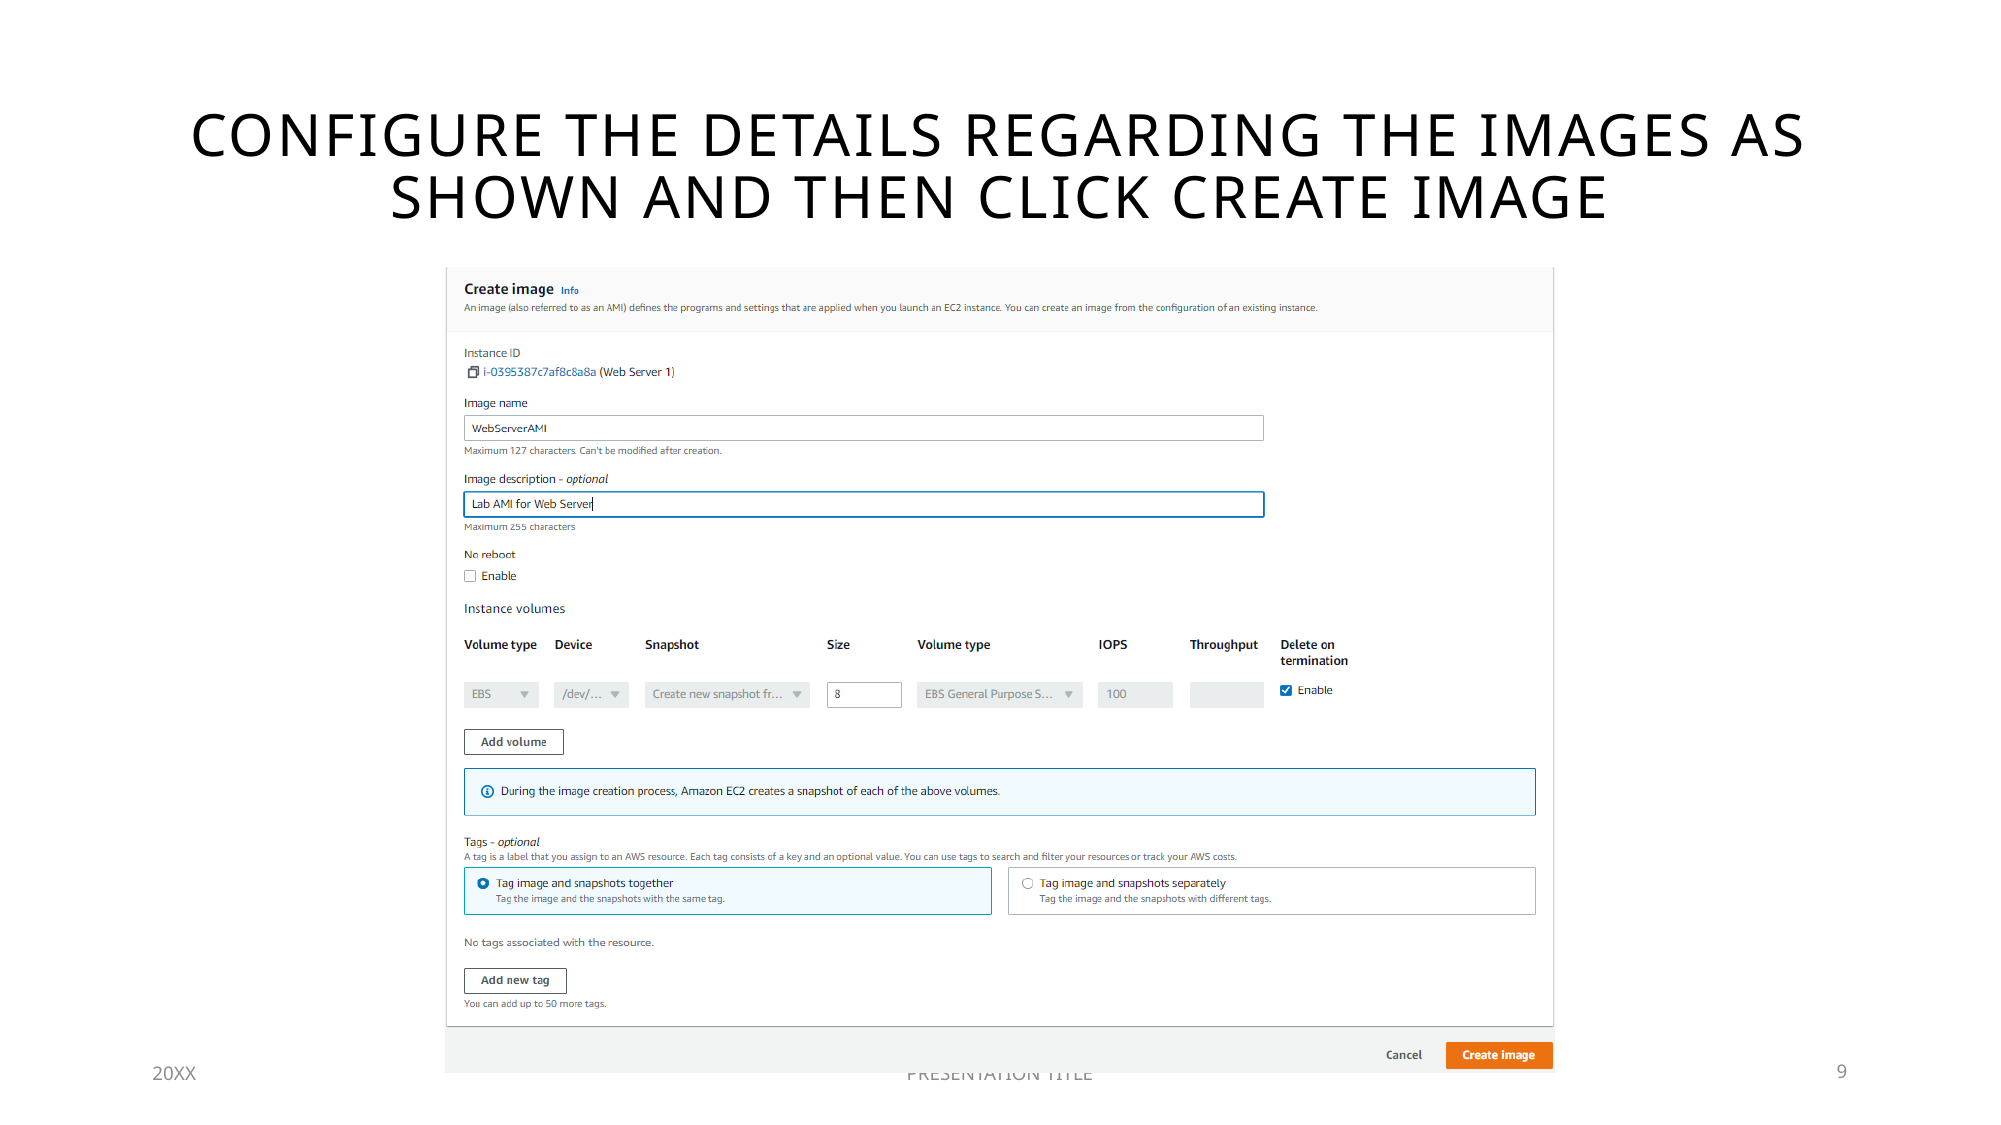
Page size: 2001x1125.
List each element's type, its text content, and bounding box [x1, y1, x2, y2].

title Configure the details regarding the images as shown and then click create image [137, 59, 1863, 278]
slide_number 20XX [137, 1042, 588, 1103]
slide_number 9 [1412, 1042, 1863, 1103]
footer PRESENTATION TITLE [662, 1073, 1338, 1103]
picture [445, 267, 1555, 1073]
